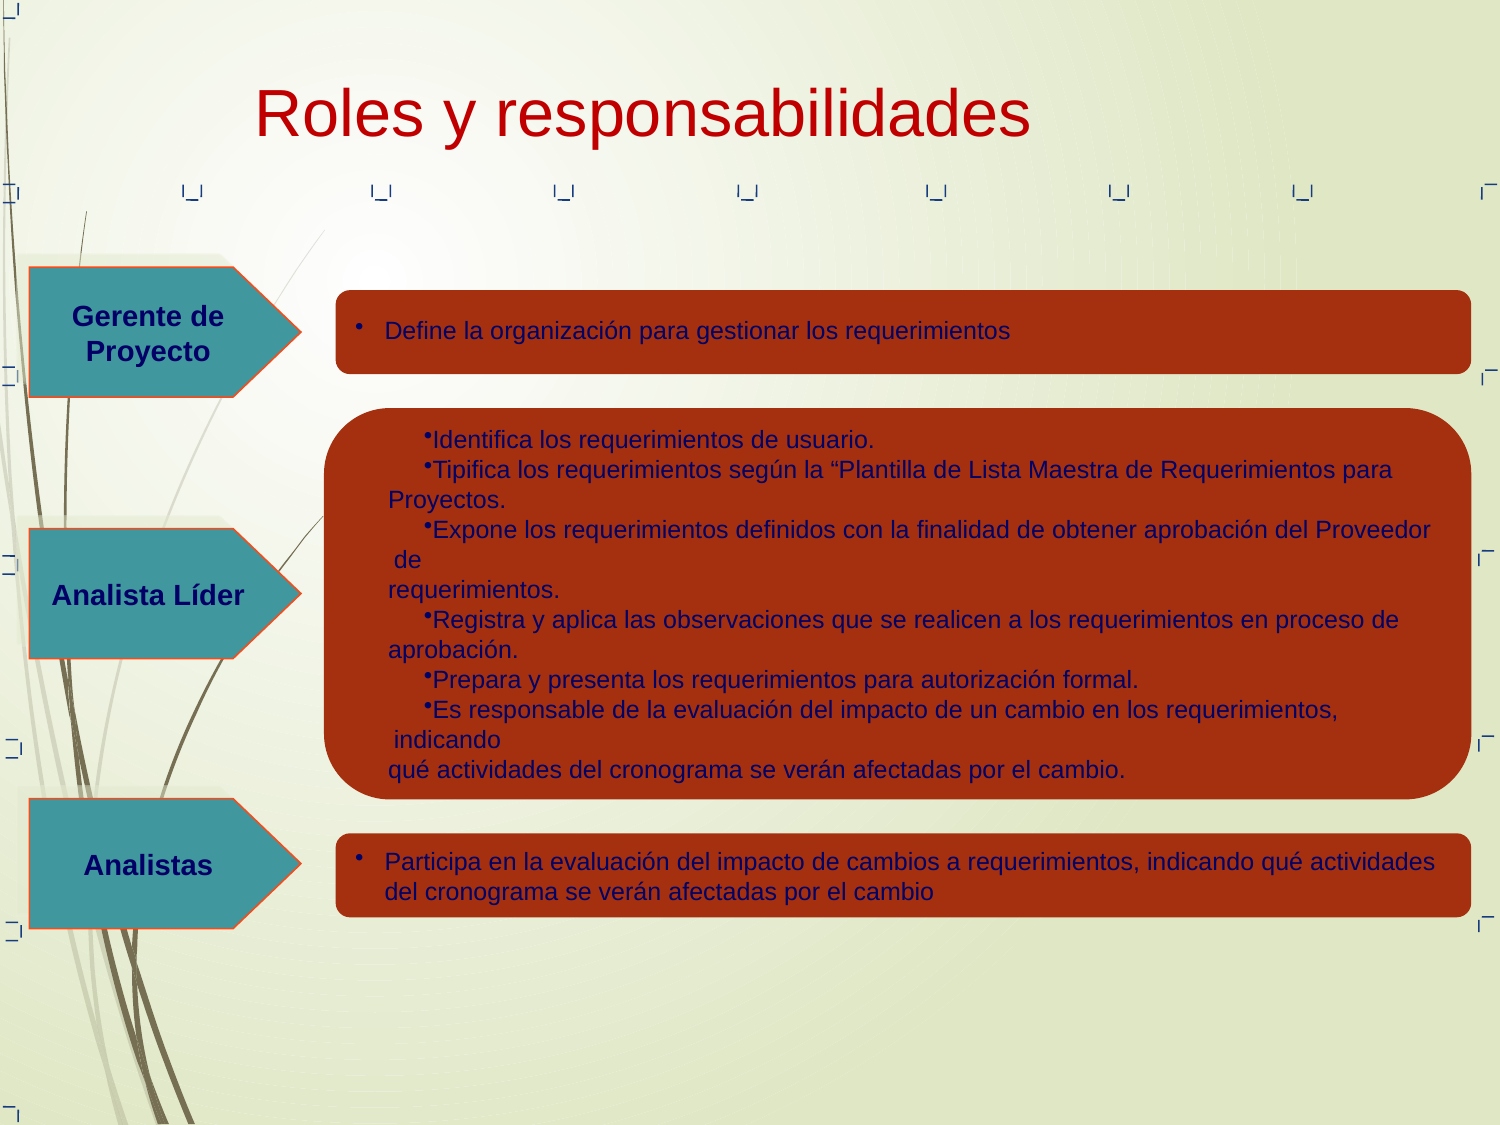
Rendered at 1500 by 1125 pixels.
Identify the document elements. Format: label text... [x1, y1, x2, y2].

text_box Gerente de Proyecto [29, 267, 302, 398]
text_box Define la organización para gestionar los requerimientos [336, 290, 1471, 374]
text_box Analistas [29, 798, 302, 929]
text_box Participa en la evaluación del impacto de cambios a requerimientos, indicando qué actividades del cronograma se verán afectadas por el cambio [336, 834, 1471, 917]
text_box Identifica los requerimientos de usuario. Tipifica los requerimientos según la “Plantilla de Lista Maestra de Requerimientos para Proyectos. Expone los requerimientos definidos con la finalidad de obtener aprobación del Proveedor de requerimientos. Registra y aplica las observaciones que se realicen a los requerimientos en proceso de aprobación. Prepara y presenta los requerimientos para autorización formal. Es responsable de la evaluación del impacto de un cambio en los requerimientos, indicando qué actividades del cronograma se verán afectadas por el cambio. [324, 408, 1471, 799]
text_box Roles y responsabilidades [240, 62, 1260, 158]
text_box Analista Líder [29, 528, 302, 659]
